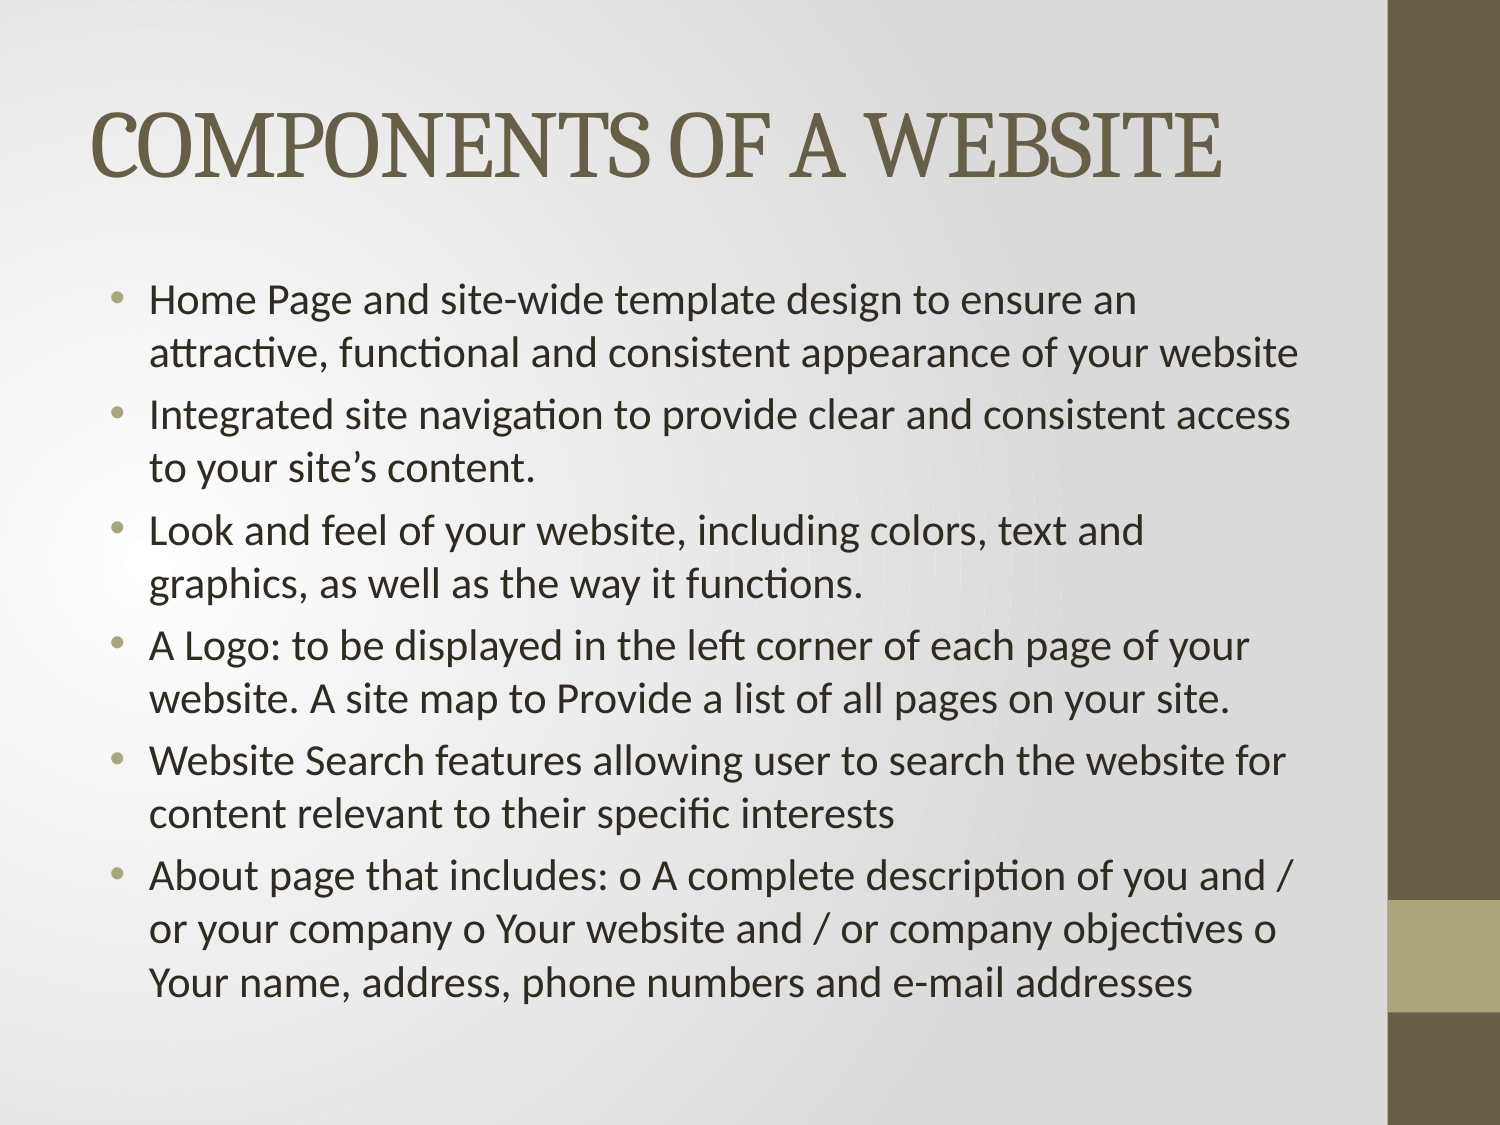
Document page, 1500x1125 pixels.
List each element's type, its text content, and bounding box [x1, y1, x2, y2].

title COMPONENTS OF A WEBSITE [75, 45, 1325, 233]
list Home Page and site-wide template design to ensure an attractive, functional and consistent appearance of your website Integrated site navigation to provide clear and consistent access to your site’s content. Look and feel of your website, including colors, text and graphics, as well as the way it functions. A Logo: to be displayed in the left corner of each page of your website. A site map to Provide a list of all pages on your site. Website Search features allowing user to search the website for content relevant to their specific interests About page that includes: o A complete description of you and / or your company o Your website and / or company objectives o Your name, address, phone numbers and e-mail addresses [75, 262, 1325, 1050]
